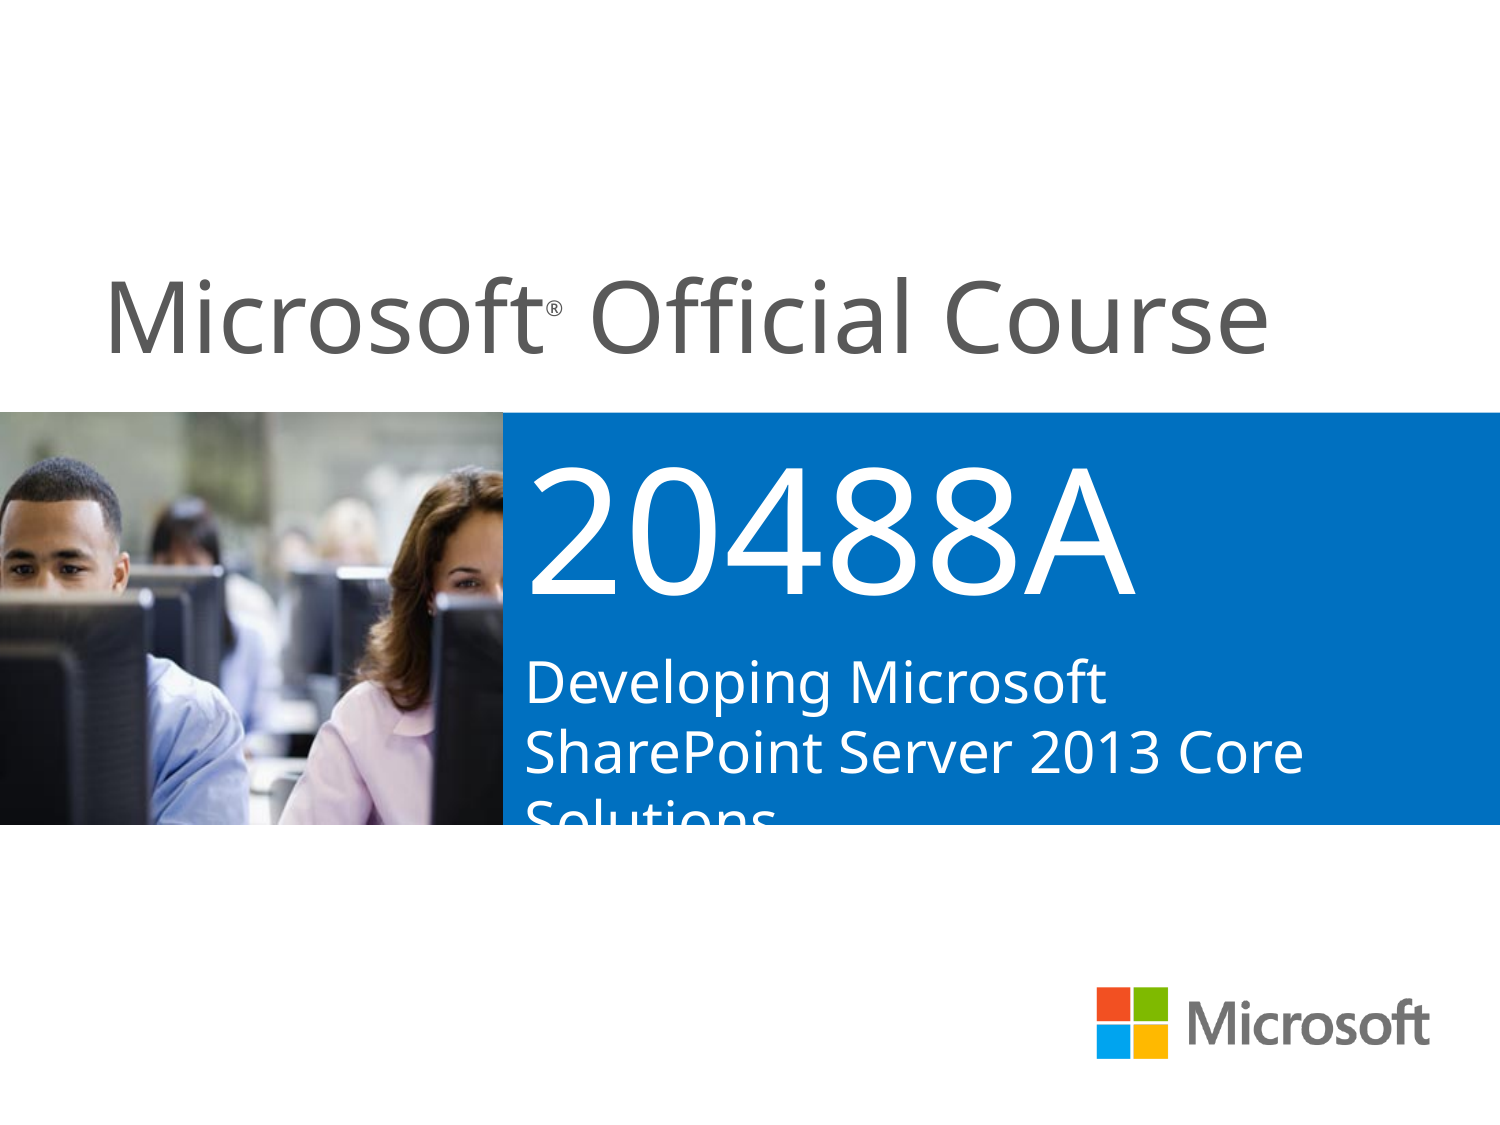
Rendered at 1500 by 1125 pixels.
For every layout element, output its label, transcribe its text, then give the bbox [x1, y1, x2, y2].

list 20488A [509, 412, 1443, 638]
list Developing Microsoft SharePoint Server 2013 Core Solutions [509, 637, 1435, 825]
picture [0, 412, 503, 825]
picture [1050, 944, 1475, 1101]
